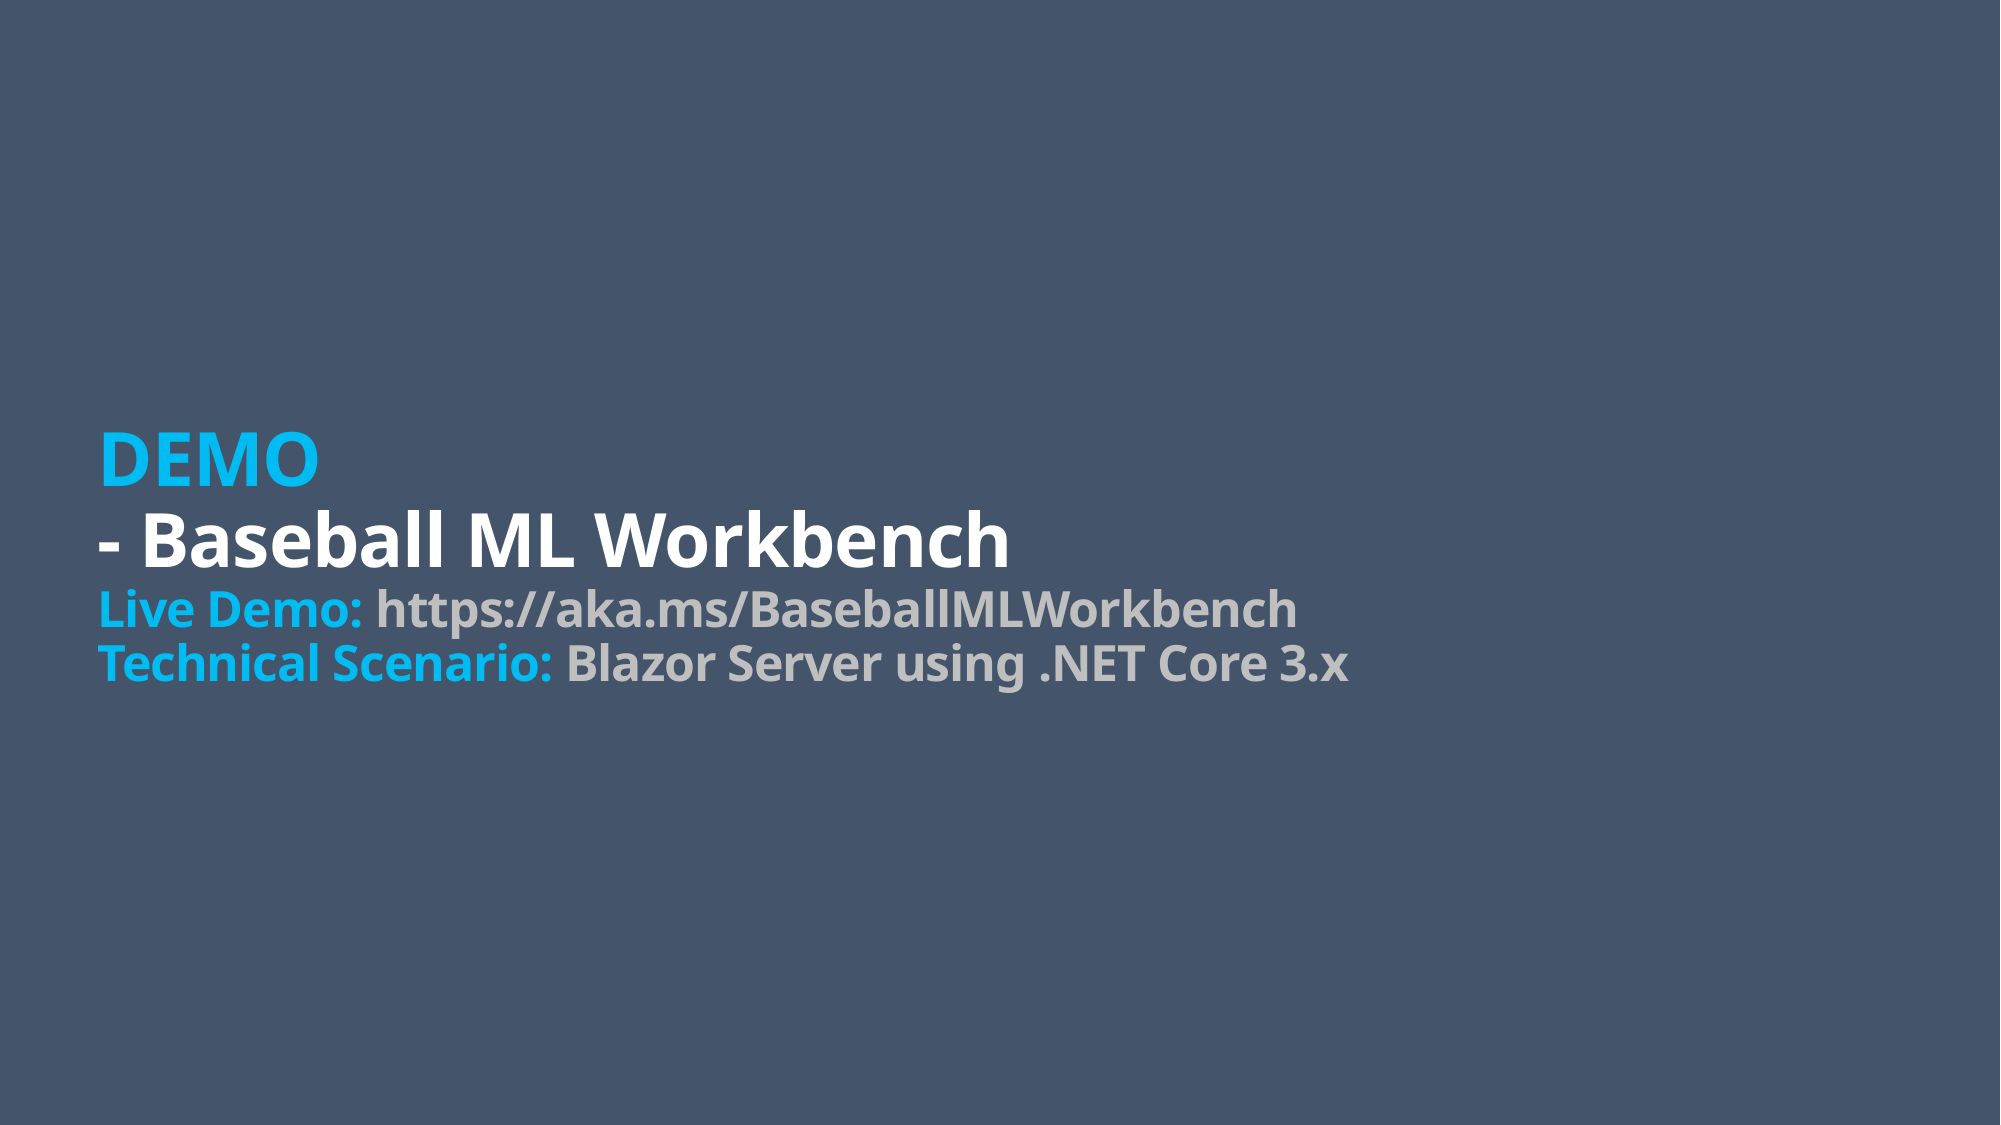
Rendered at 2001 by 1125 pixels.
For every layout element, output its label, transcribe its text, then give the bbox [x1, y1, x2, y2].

title DEMO - Baseball ML Workbench Live Demo: https://aka.ms/BaseballMLWorkbench Technical Scenario: Blazor Server using .NET Core 3.x [97, 419, 1869, 692]
